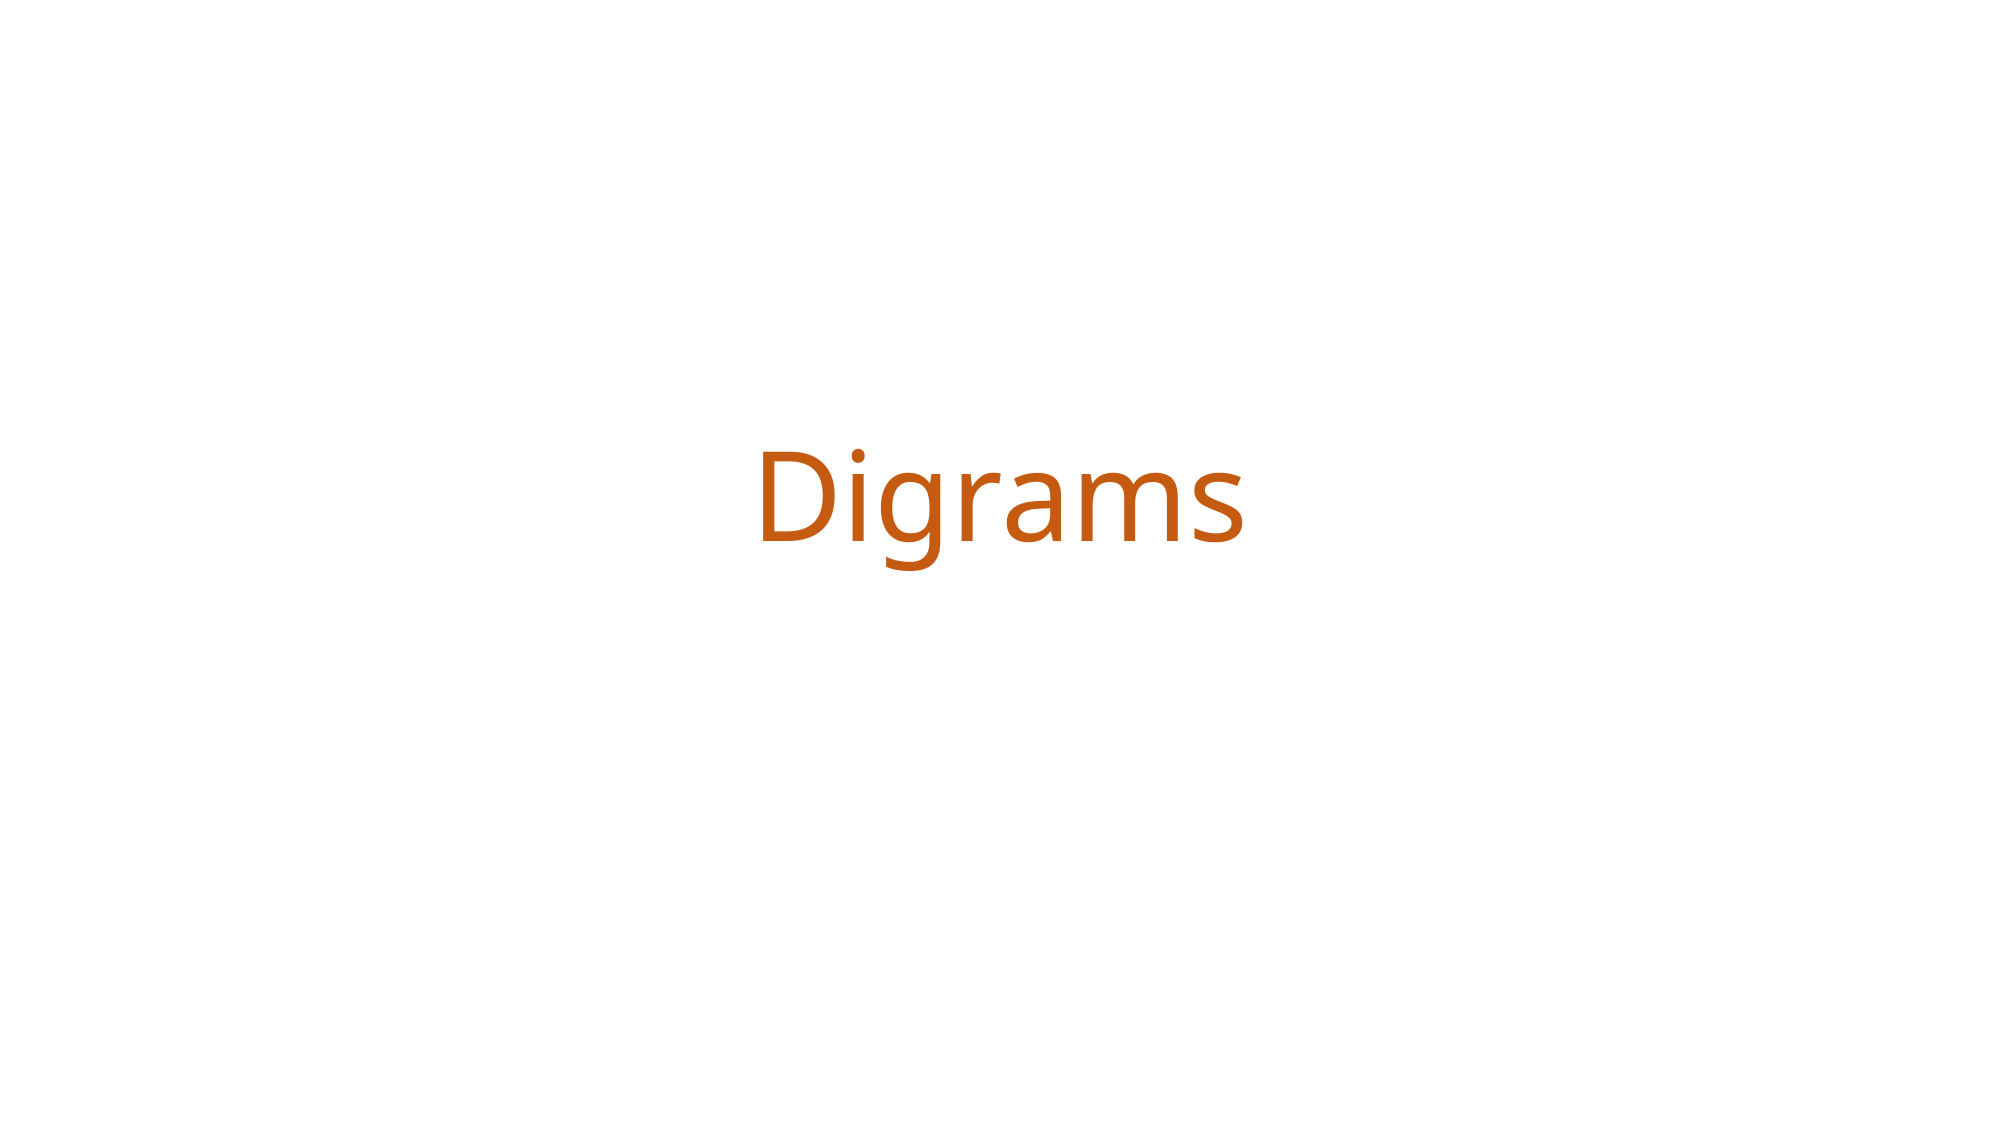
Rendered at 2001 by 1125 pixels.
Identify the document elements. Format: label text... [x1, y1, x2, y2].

title Digrams [249, 184, 1750, 576]
